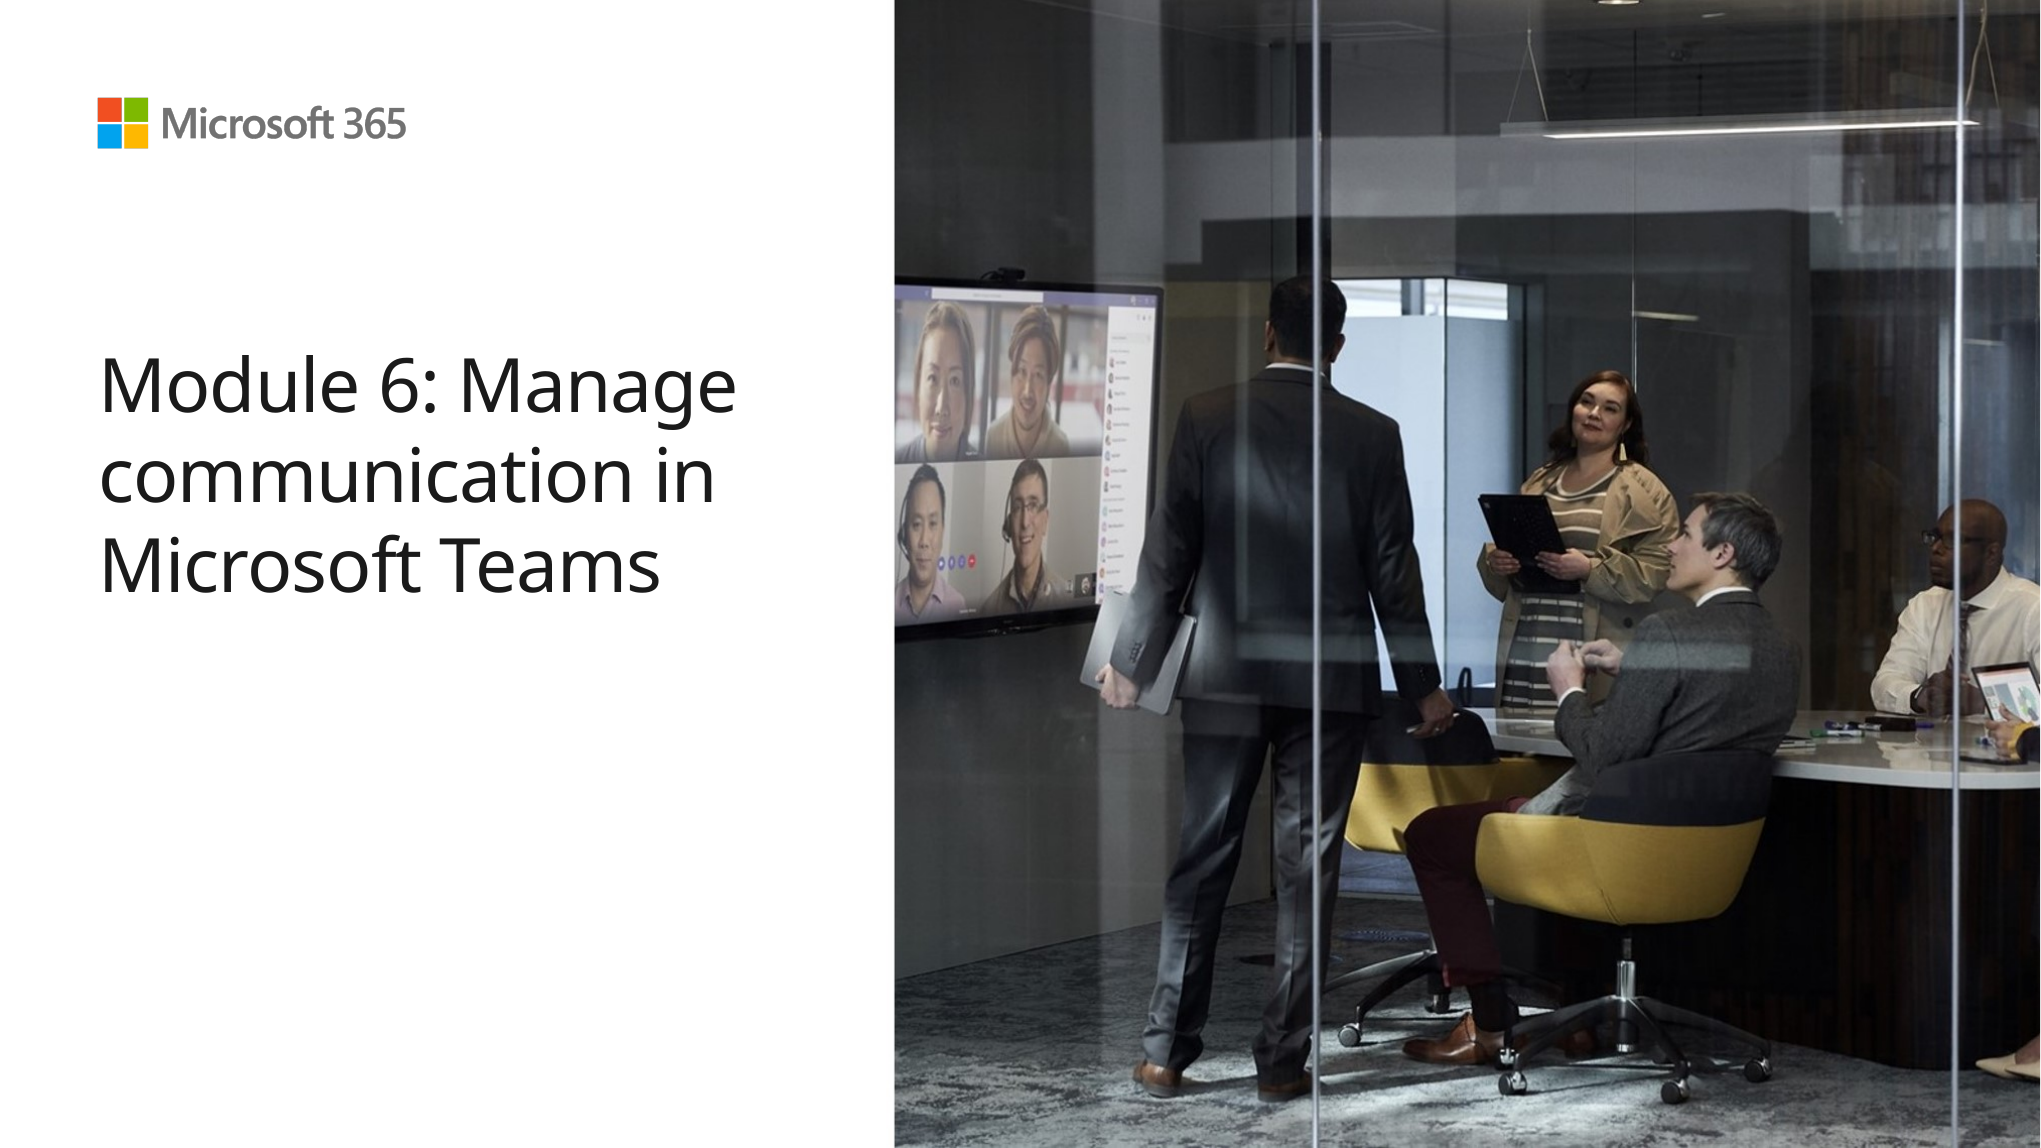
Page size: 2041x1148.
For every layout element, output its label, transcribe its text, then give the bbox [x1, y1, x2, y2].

title Module 6: Manage communication in Microsoft Teams [98, 337, 796, 592]
picture [0, 0, 2041, 1148]
